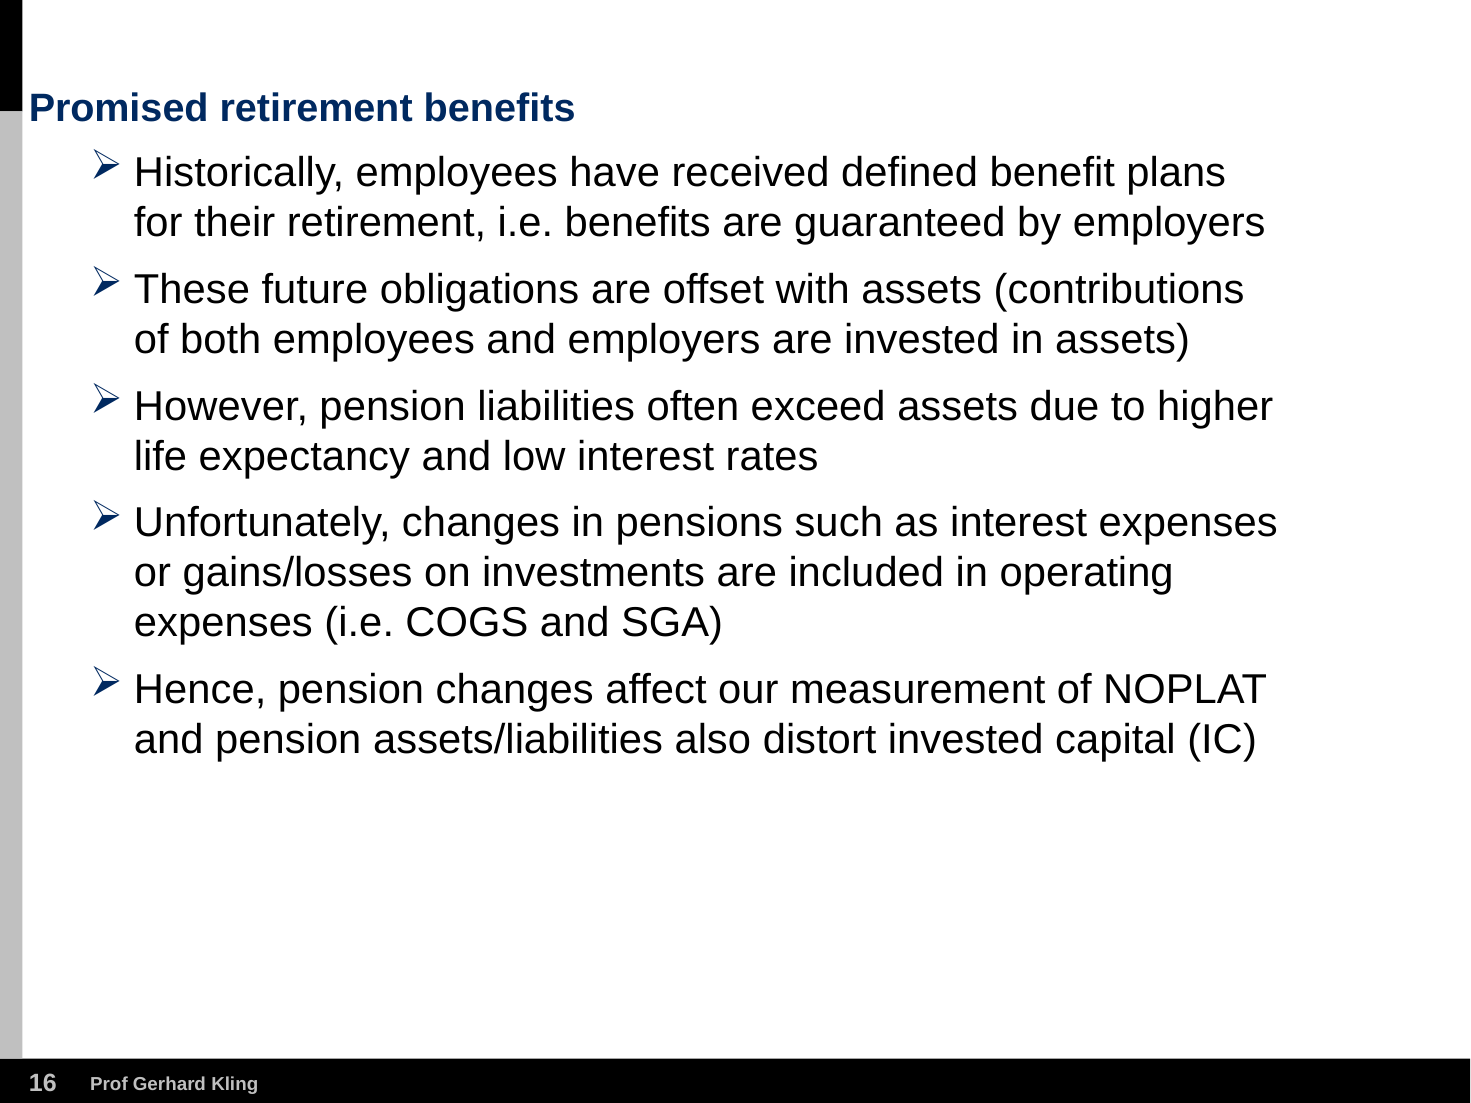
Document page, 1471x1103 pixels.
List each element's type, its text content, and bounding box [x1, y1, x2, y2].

text_box Historically, employees have received defined benefit plans for their retirement, i.e. benefits are guaranteed by employers These future obligations are offset with assets (contributions of both employees and employers are invested in assets) However, pension liabilities often exceed assets due to higher life expectancy and low interest rates Unfortunately, changes in pensions such as interest expenses or gains/losses on investments are included in operating expenses (i.e. COGS and SGA) Hence, pension changes affect our measurement of NOPLAT and pension assets/liabilities also distort invested capital (IC) [90, 144, 1287, 762]
footer Prof Gerhard Kling [89, 1071, 260, 1095]
title Promised retirement benefits [28, 86, 1193, 131]
slide_number 15 [28, 1065, 60, 1097]
